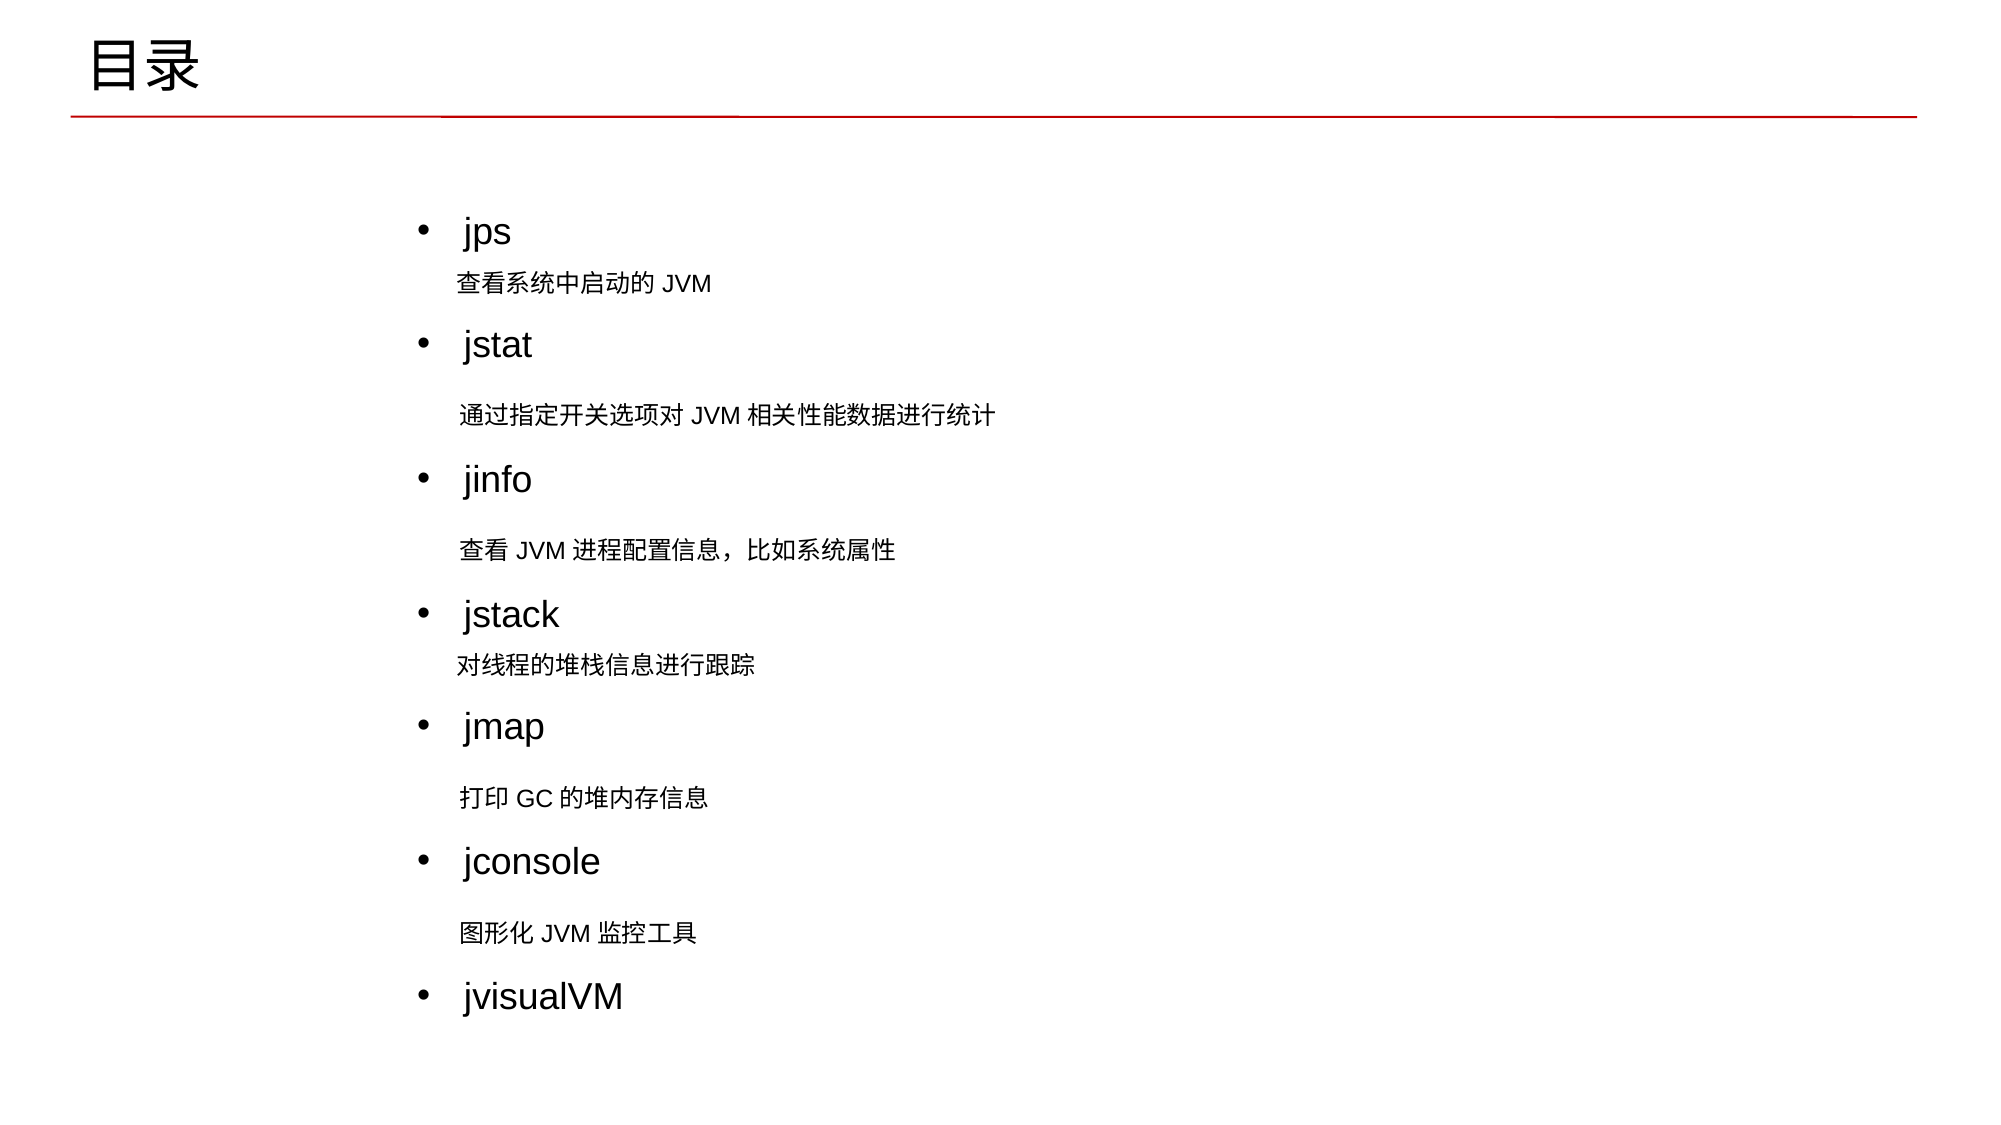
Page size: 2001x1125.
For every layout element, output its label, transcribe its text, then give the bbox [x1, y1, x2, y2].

text_box jps 查看系统中启动的JVM jstat 通过指定开关选项对JVM相关性能数据进行统计 jinfo 查看JVM进程配置信息，比如系统属性 jstack 对线程的堆栈信息进行跟踪 jmap 打印GC的堆内存信息 jconsole 图形化JVM监控工具 jvisualVM [402, 177, 1610, 1025]
text_box 目录 [70, 20, 1223, 106]
